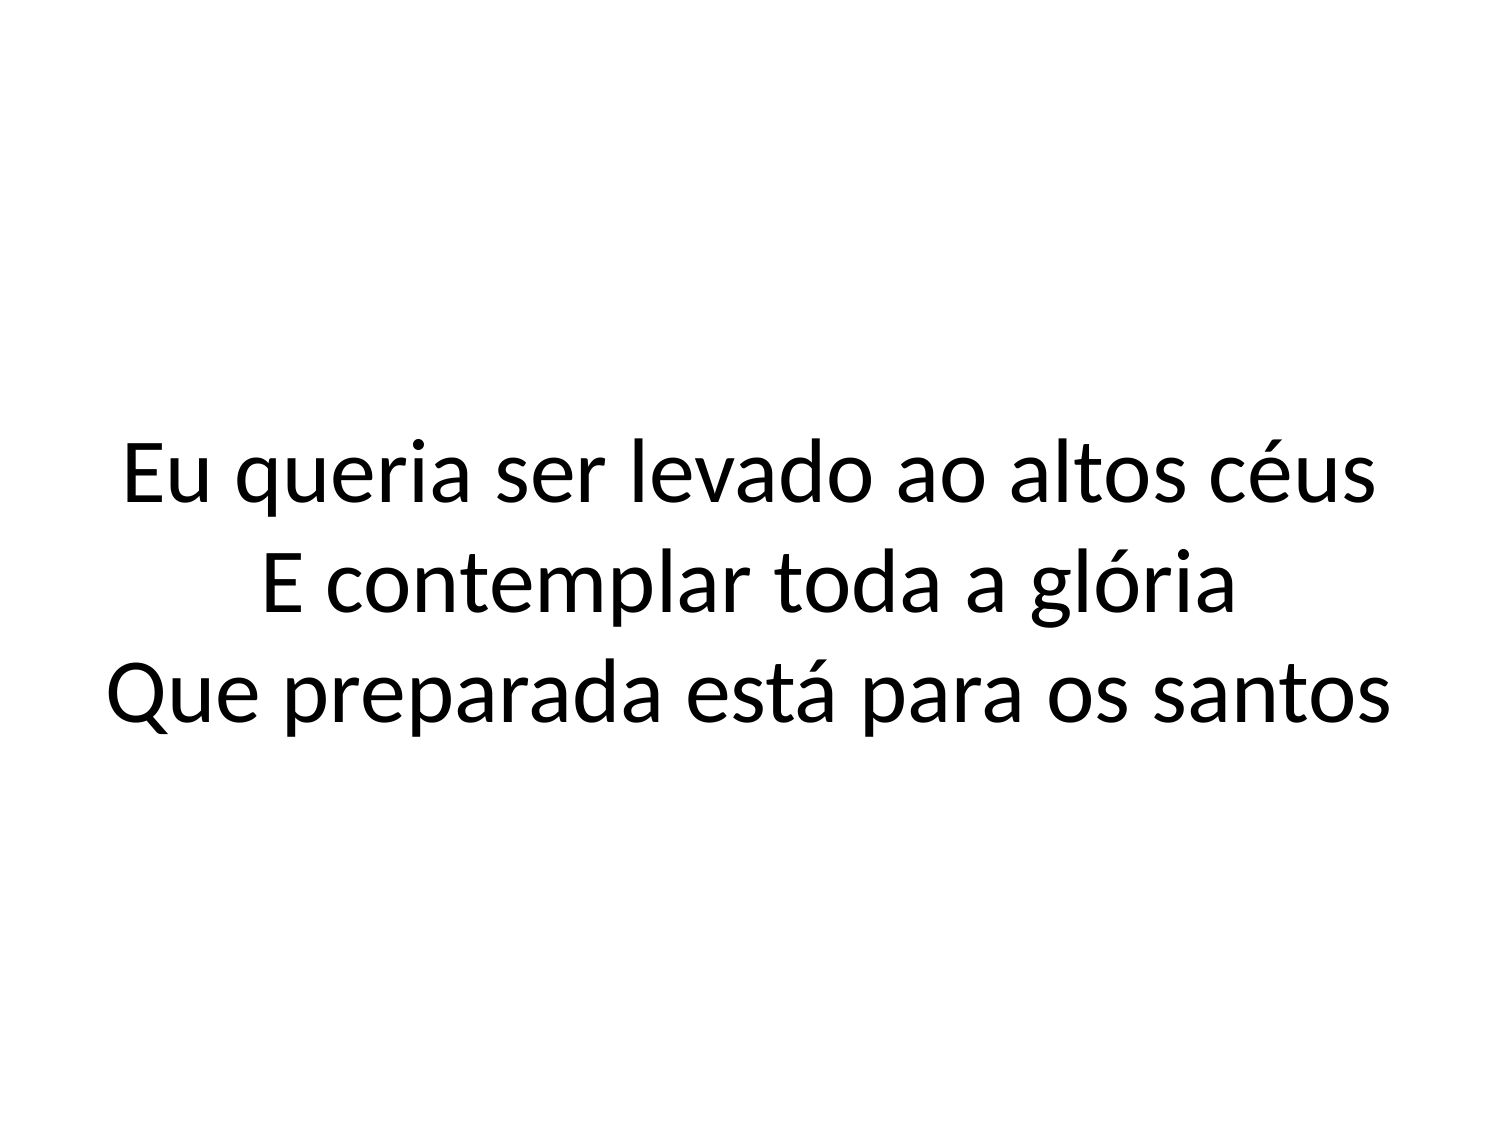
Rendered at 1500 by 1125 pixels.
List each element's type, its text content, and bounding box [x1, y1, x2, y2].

text_box Eu queria ser levado ao altos céus E contemplar toda a glória Que preparada está para os santos [17, 403, 1483, 748]
